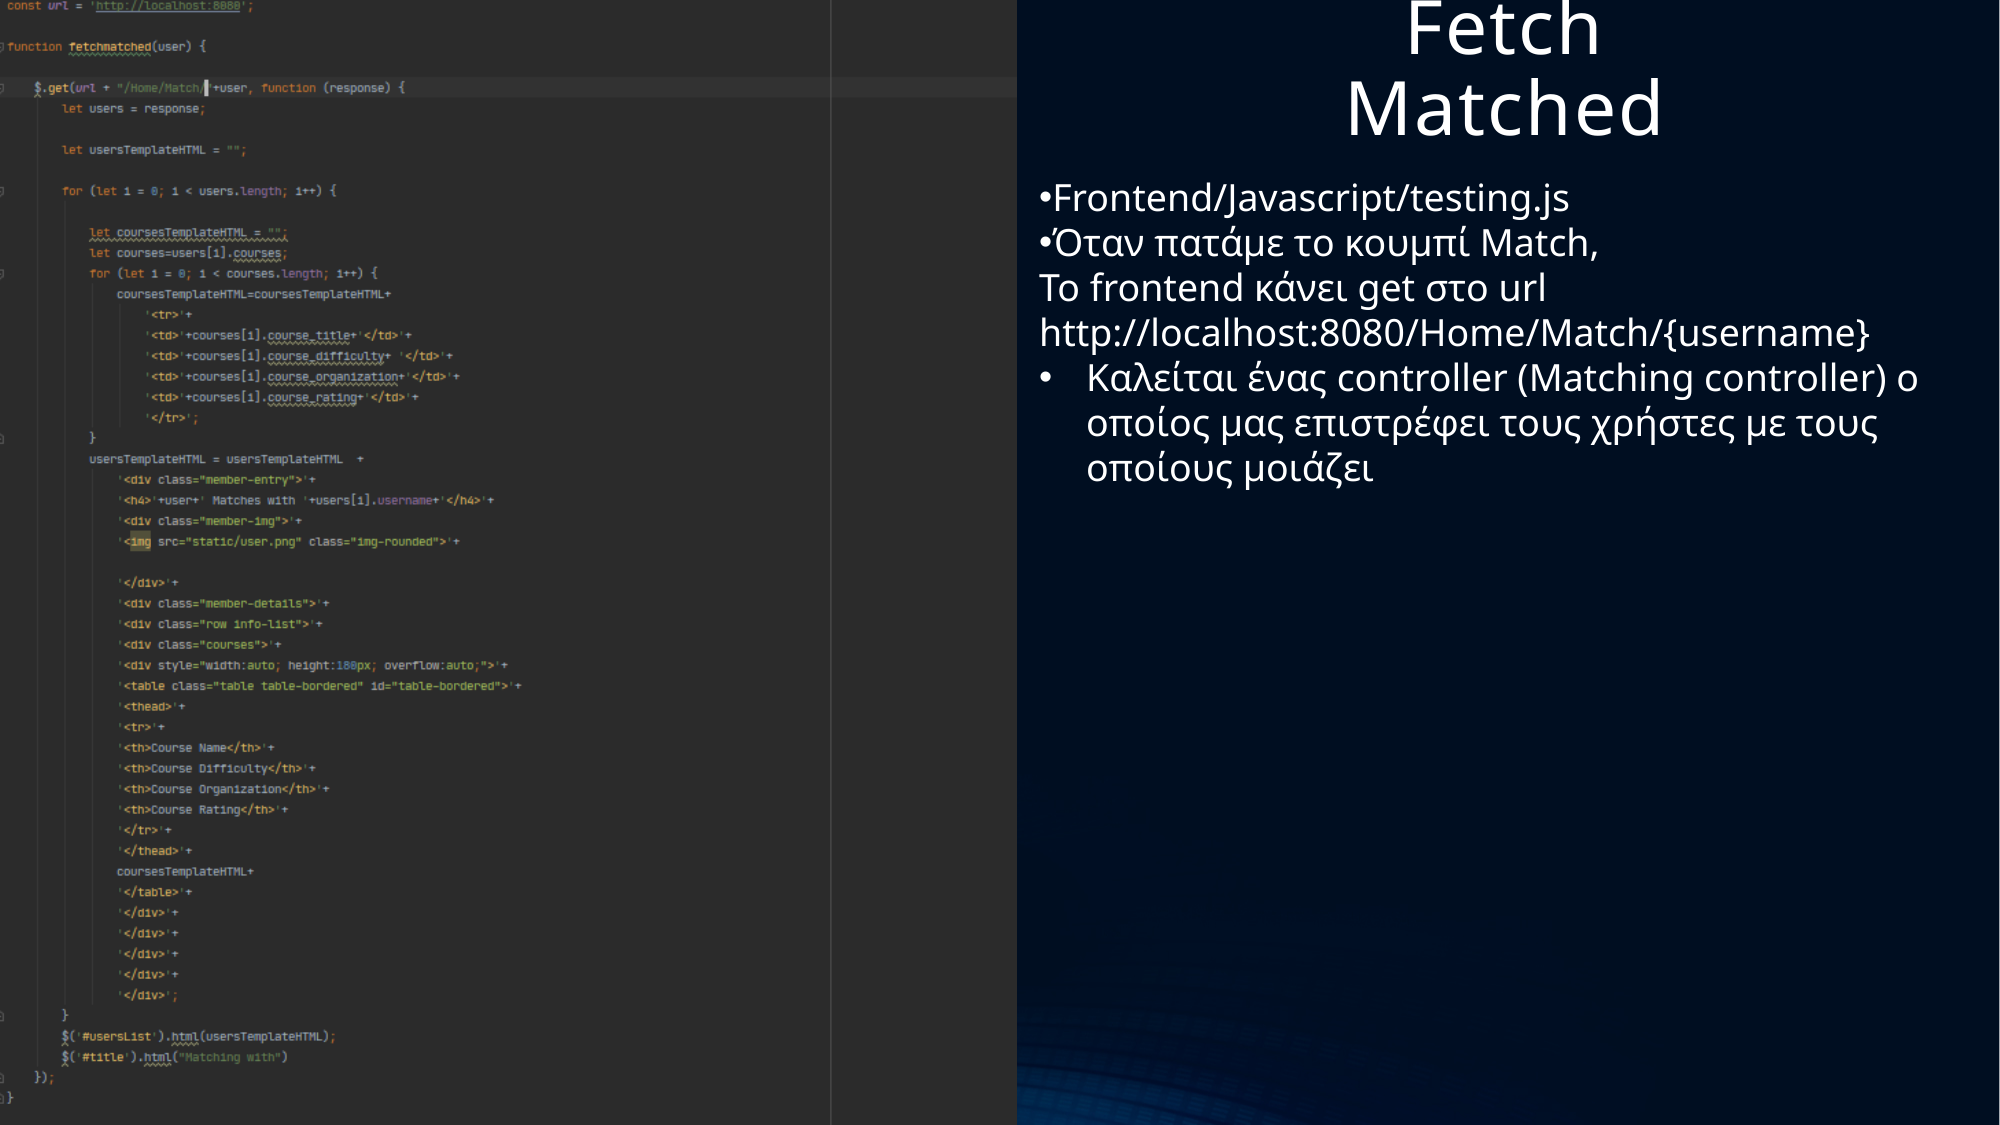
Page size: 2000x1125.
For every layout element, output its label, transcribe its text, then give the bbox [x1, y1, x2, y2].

picture [0, 0, 2000, 1125]
text_box Frontend/Javascript/testing.js Όταν πατάμε το κουμπί Match, To frontend κάνει get στο url http://localhost:8080/Home/Match/{username} Καλείται ένας controller (Matching controller) ο οποίος μας επιστρέφει τους χρήστες με τους οποίους μοιάζει [1024, 166, 1950, 677]
title Fetch Matched [1233, 32, 1777, 159]
